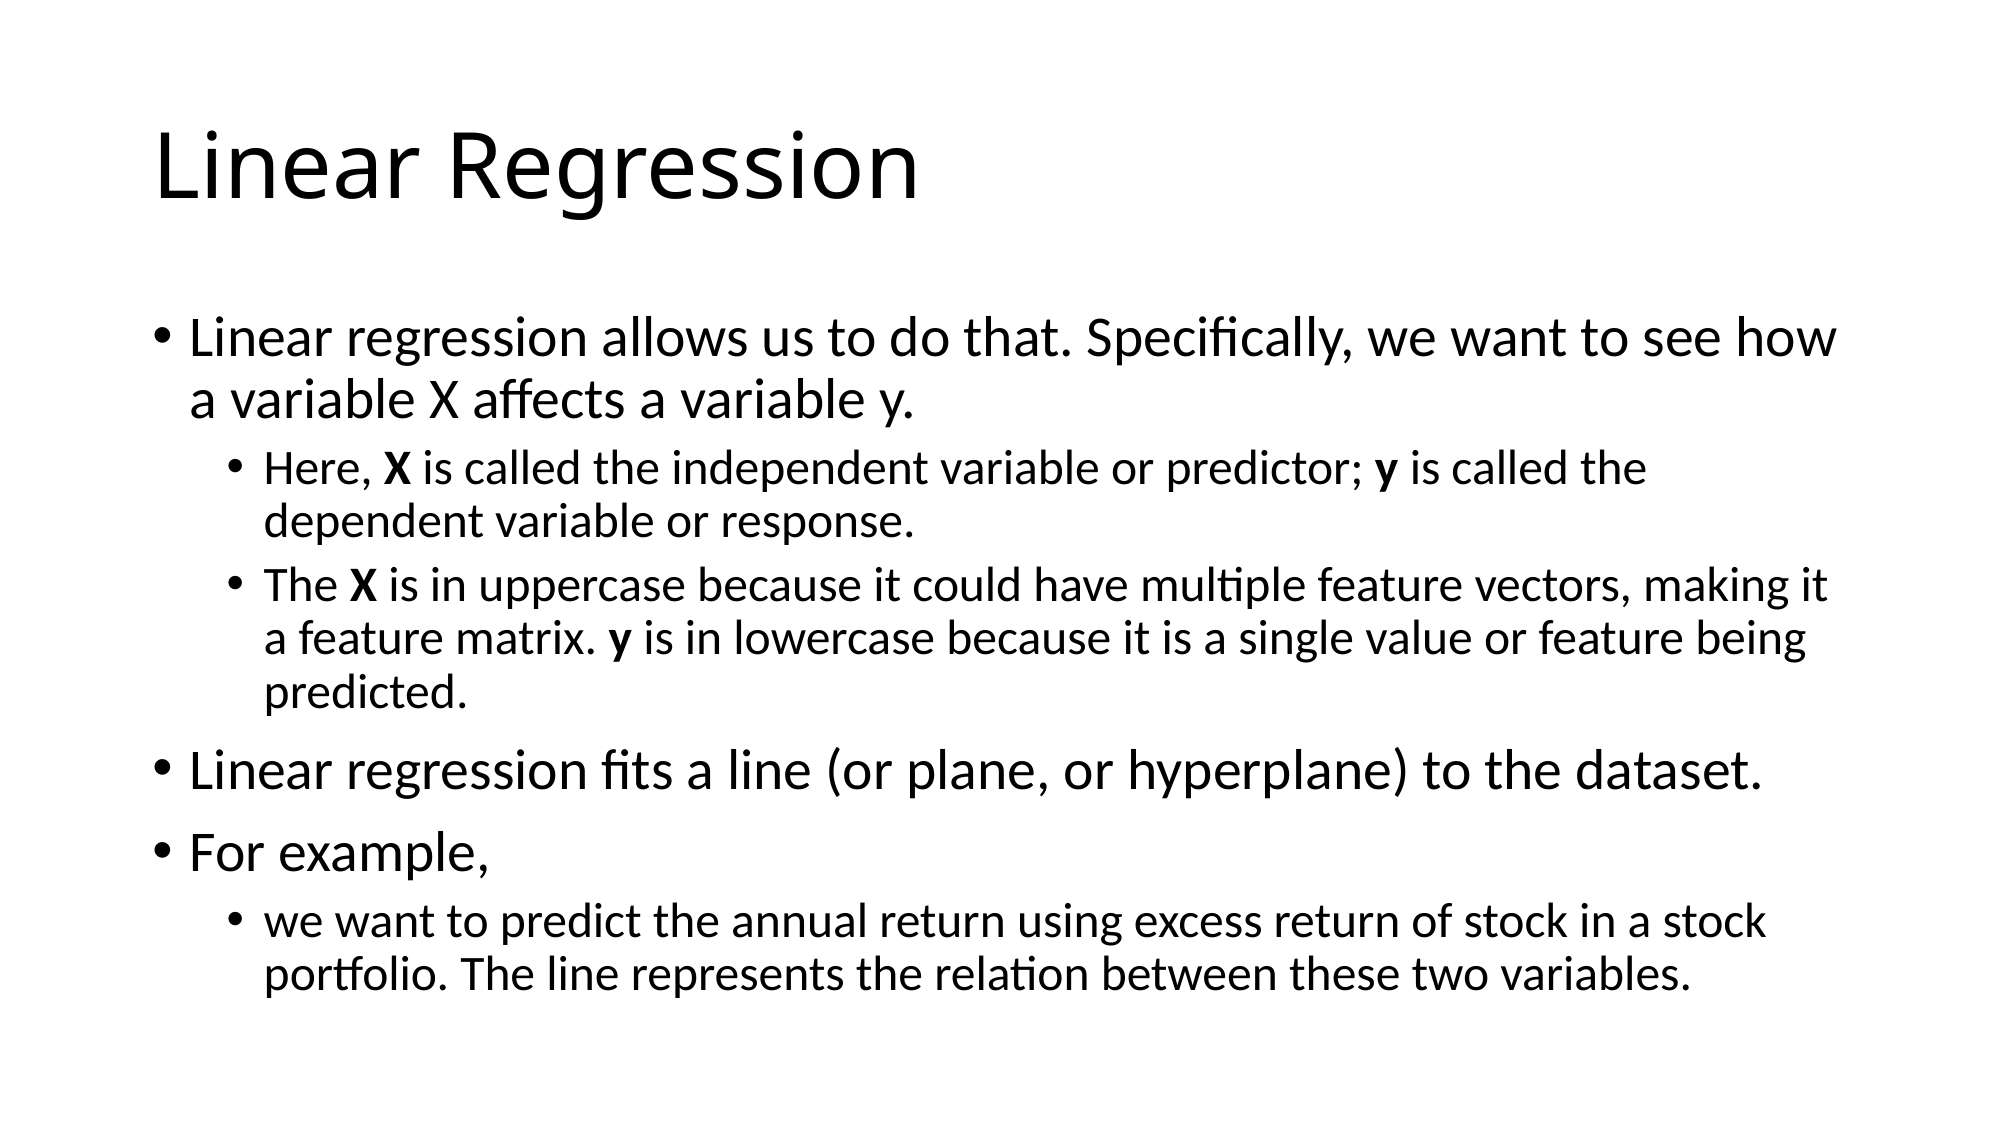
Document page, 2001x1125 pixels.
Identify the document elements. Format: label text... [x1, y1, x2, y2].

title Linear Regression [137, 59, 1863, 278]
list Linear regression allows us to do that. Speciﬁcally, we want to see how a variable X affects a variable y. Here, X is called the independent variable or predictor; y is called the dependent variable or response. The X is in uppercase because it could have multiple feature vectors, making it a feature matrix. y is in lowercase because it is a single value or feature being predicted. Linear regression ﬁts a line (or plane, or hyperplane) to the dataset. For example, we want to predict the annual return using excess return of stock in a stock portfolio. The line represents the relation between these two variables. [137, 299, 1863, 1014]
